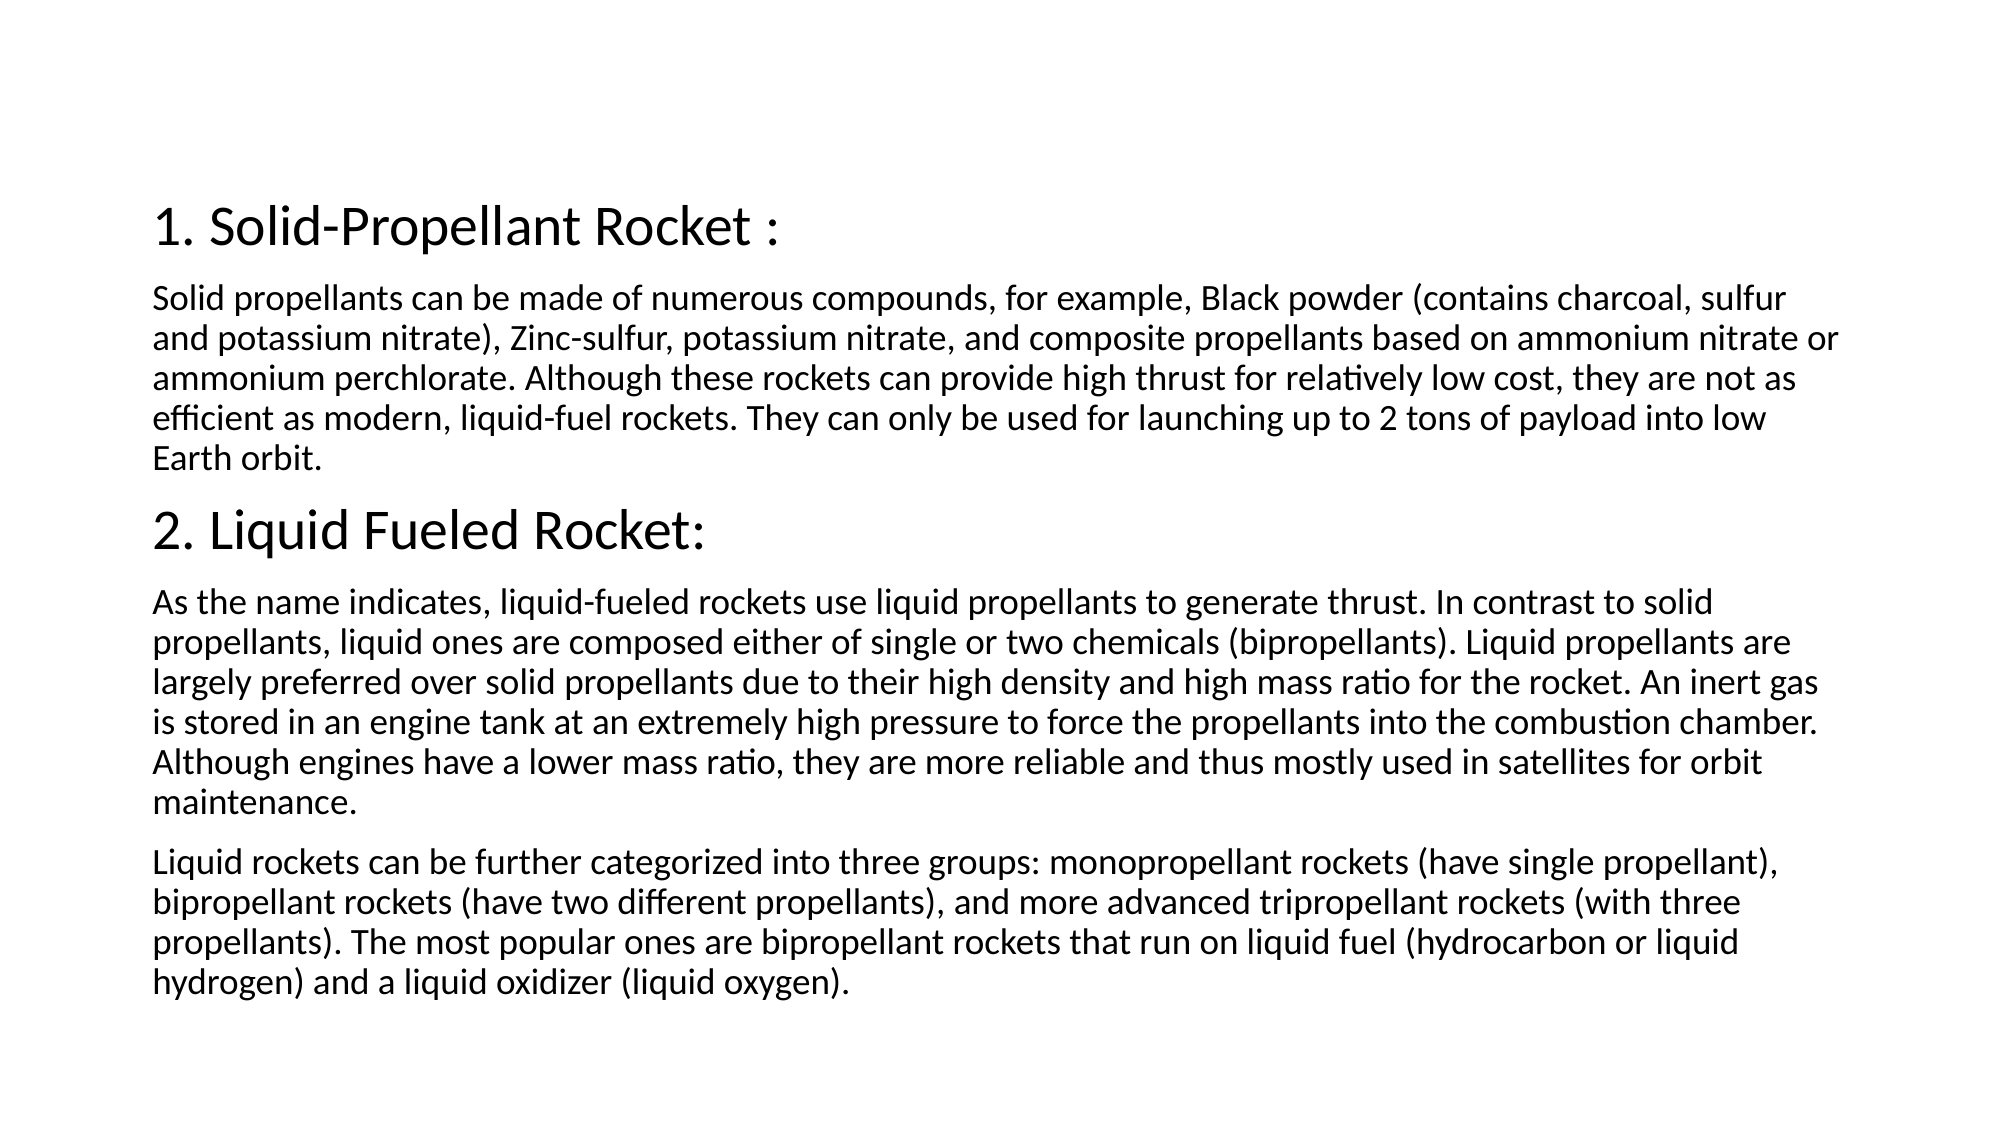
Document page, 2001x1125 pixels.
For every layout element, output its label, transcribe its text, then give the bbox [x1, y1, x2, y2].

list 1. Solid-Propellant Rocket : Solid propellants can be made of numerous compounds, for example, Black powder (contains charcoal, sulfur and potassium nitrate), Zinc-sulfur, potassium nitrate, and composite propellants based on ammonium nitrate or ammonium perchlorate. Although these rockets can provide high thrust for relatively low cost, they are not as efficient as modern, liquid-fuel rockets. They can only be used for launching up to 2 tons of payload into low Earth orbit. 2. Liquid Fueled Rocket: As the name indicates, liquid-fueled rockets use liquid propellants to generate thrust. In contrast to solid propellants, liquid ones are composed either of single or two chemicals (bipropellants). Liquid propellants are largely preferred over solid propellants due to their high density and high mass ratio for the rocket. An inert gas is stored in an engine tank at an extremely high pressure to force the propellants into the combustion chamber. Although engines have a lower mass ratio, they are more reliable and thus mostly used in satellites for orbit maintenance. Liquid rockets can be further categorized into three groups: monopropellant rockets (have single propellant), bipropellant rockets (have two different propellants), and more advanced tripropellant rockets (with three propellants). The most popular ones are bipropellant rockets that run on liquid fuel (hydrocarbon or liquid hydrogen) and a liquid oxidizer (liquid oxygen). [137, 188, 1863, 1014]
